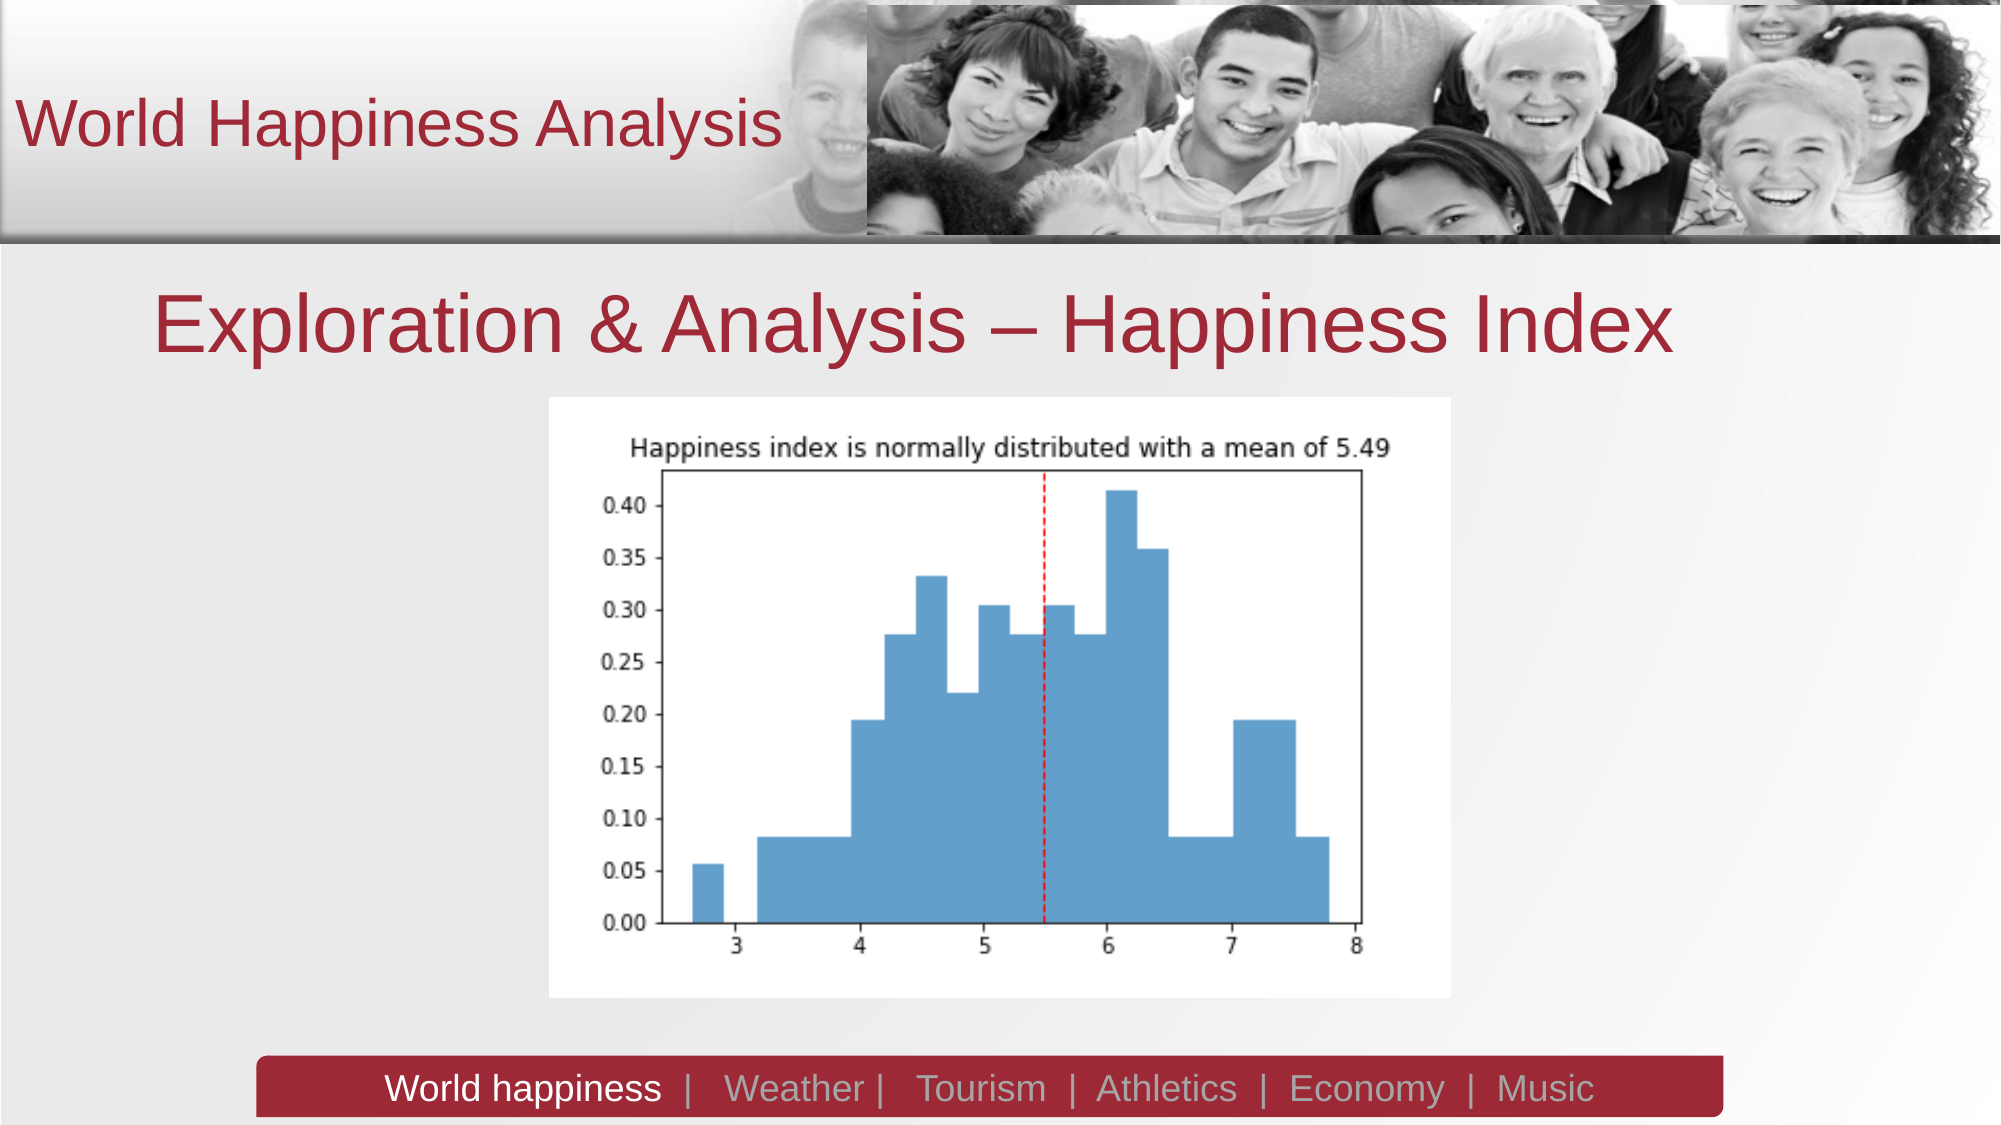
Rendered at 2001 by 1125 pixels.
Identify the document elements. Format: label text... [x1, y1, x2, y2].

text_box World happiness | Weather | Tourism | Athletics | Economy | Music [257, 1056, 1723, 1117]
picture [0, 0, 2001, 1125]
title Exploration & Analysis – Happiness Index [137, 276, 1863, 364]
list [549, 397, 1451, 999]
text_box World Happiness Analysis [0, 23, 833, 217]
